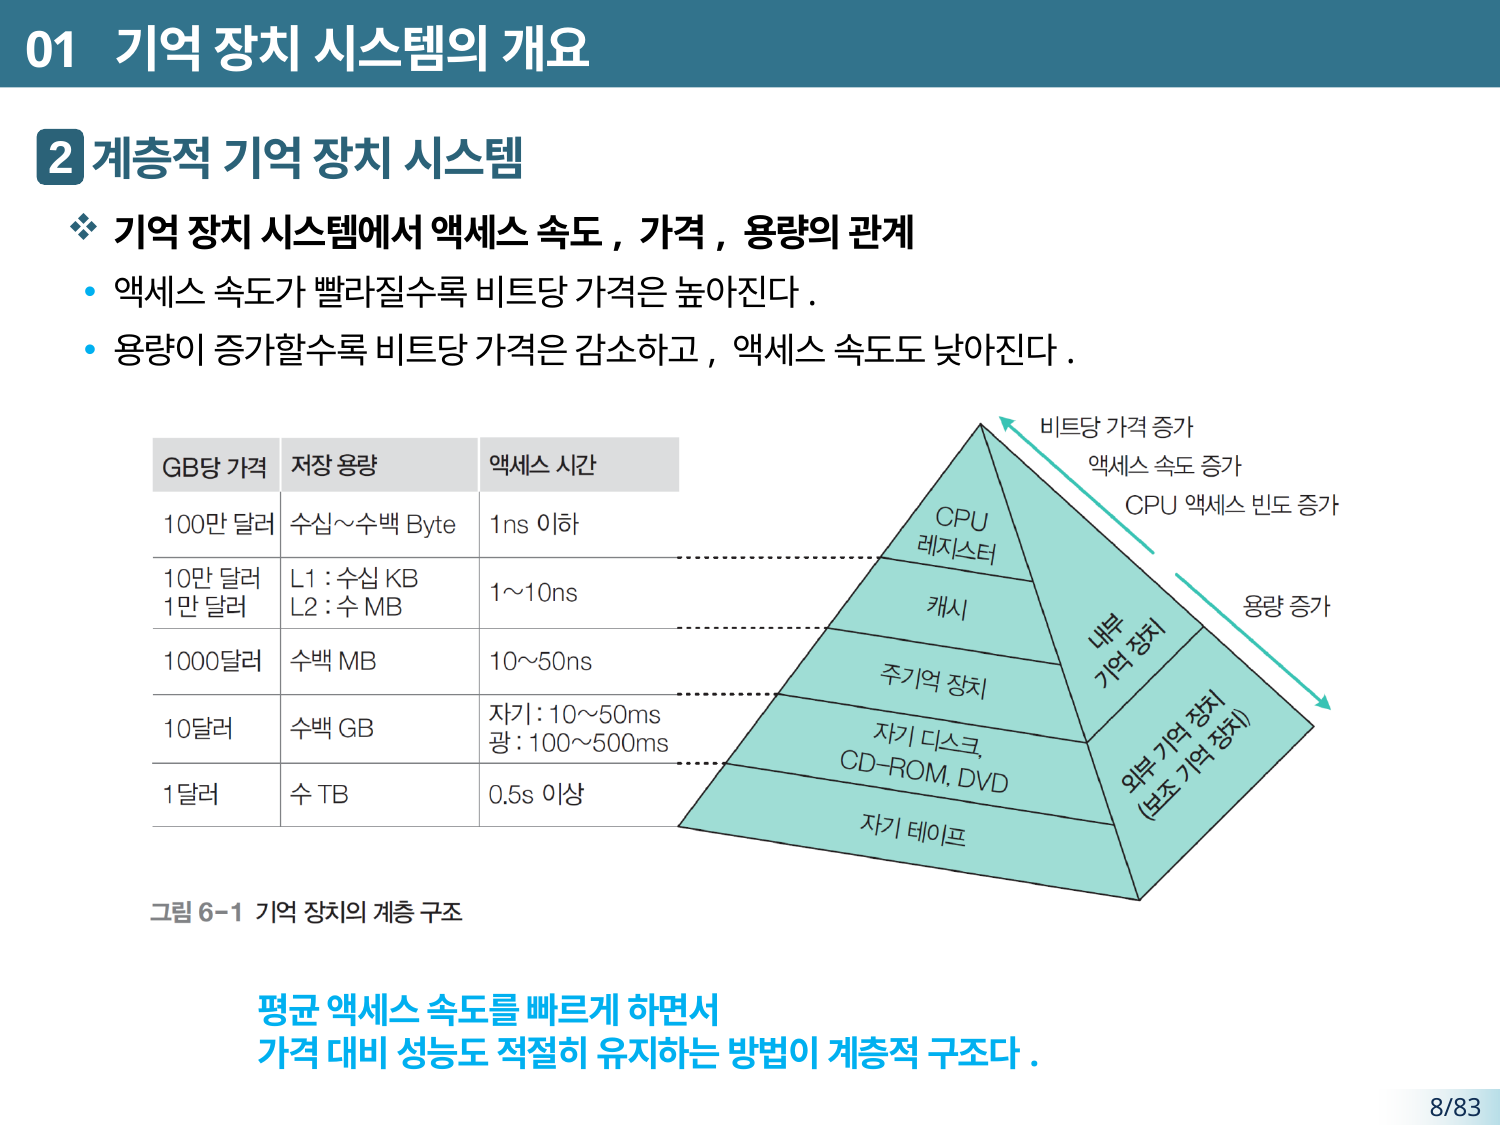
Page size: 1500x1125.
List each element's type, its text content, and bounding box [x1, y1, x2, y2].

picture [146, 408, 1350, 940]
text_box 평균 액세스 속도를 빠르게 하면서 가격 대비 성능도 적절히 유지하는 방법이 계층적 구조다. [242, 980, 1055, 1081]
title 01 기억 장치 시스템의 개요 [10, 8, 1288, 87]
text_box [32, 119, 90, 191]
list 계층적 기억 장치 시스템 기억 장치 시스템에서 액세스 속도, 가격, 용량의 관계 액세스 속도가 빨라질수록 비트당 가격은 높아진다. 용량이 증가할수록 비트당 가격은 감소하고, 액세스 속도도 낮아진다. [10, 116, 1481, 1047]
